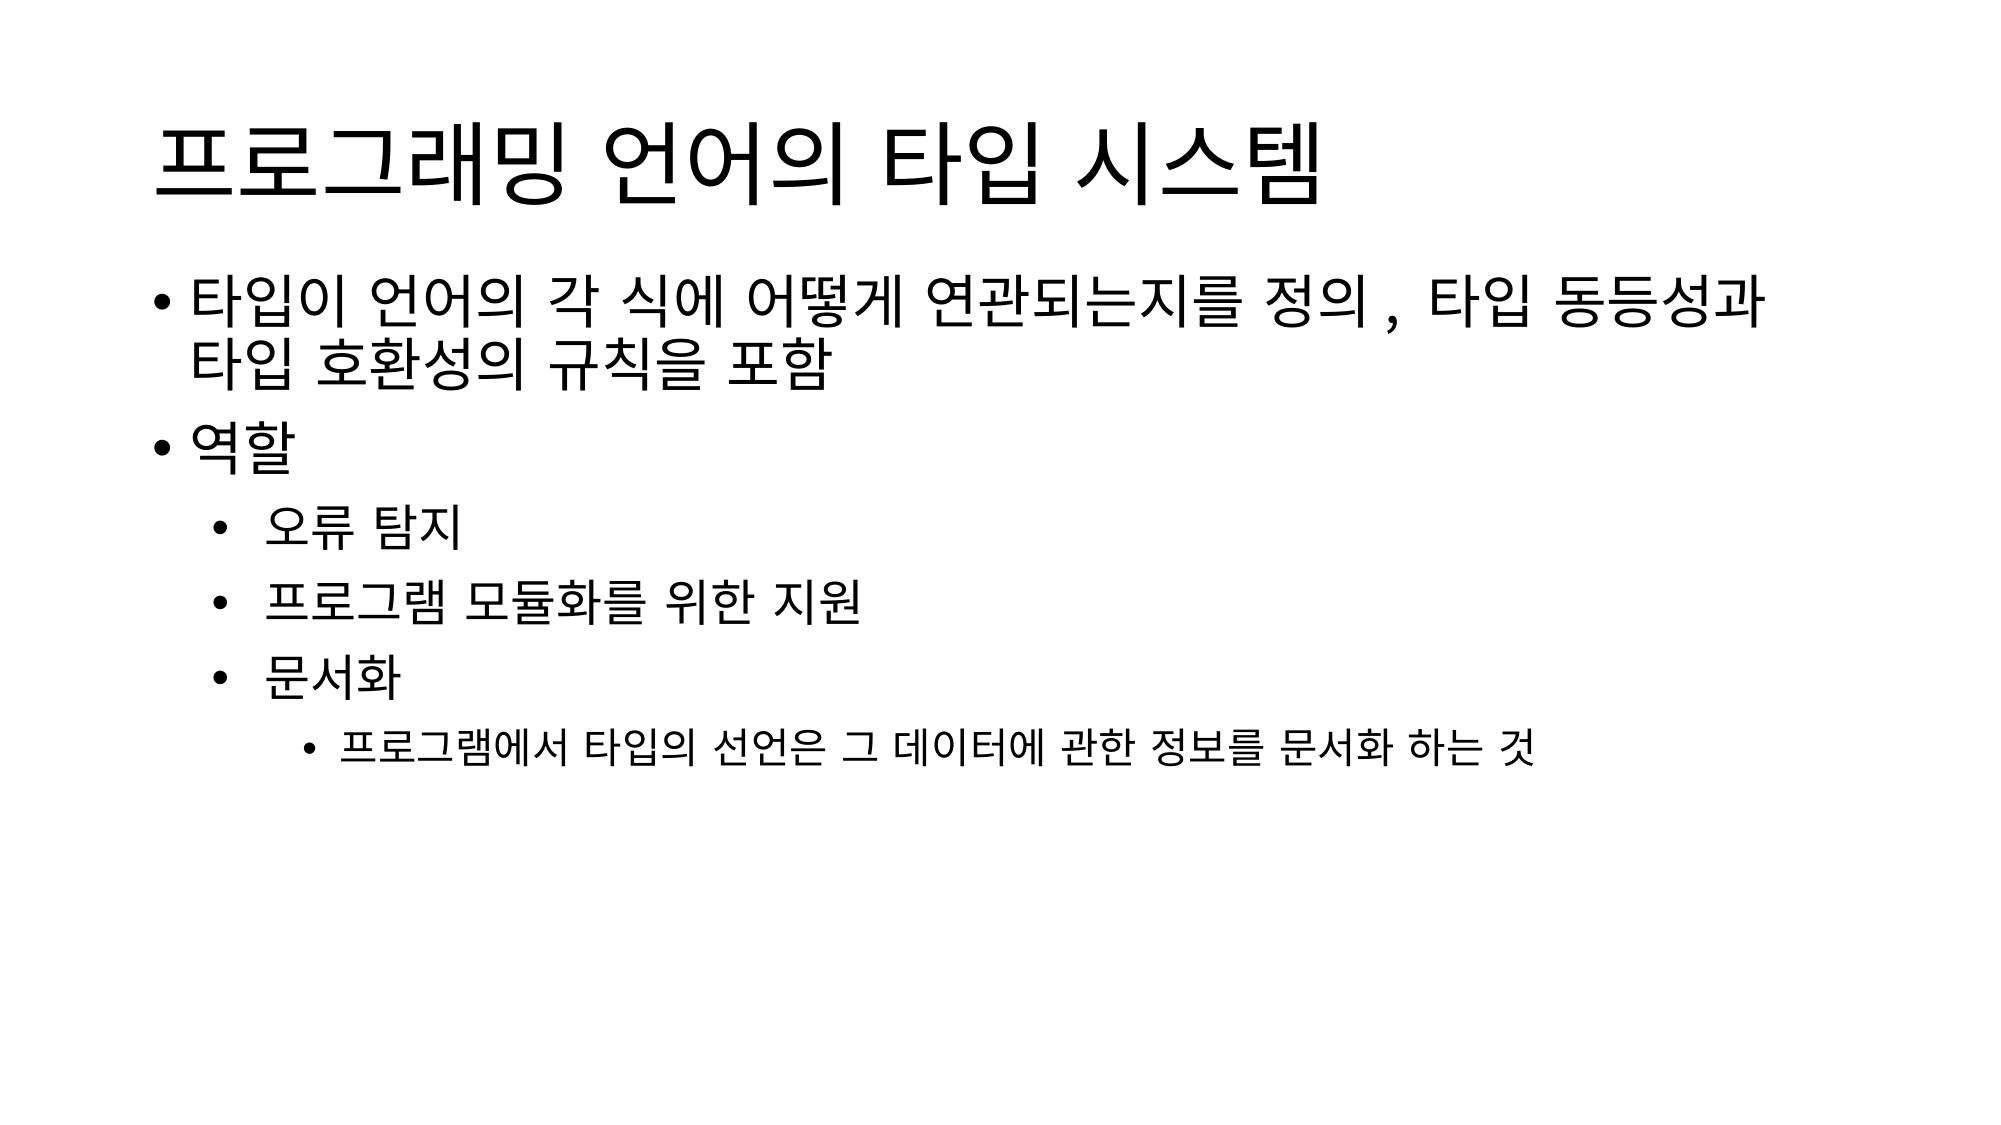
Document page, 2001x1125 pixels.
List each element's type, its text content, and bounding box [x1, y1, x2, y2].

list 타입이 언어의 각 식에 어떻게 연관되는지를 정의, 타입 동등성과 타입 호환성의 규칙을 포함 역할 오류 탐지 프로그램 모듈화를 위한 지원 문서화 프로그램에서 타입의 선언은 그 데이터에 관한 정보를 문서화 하는 것 [137, 265, 1863, 1014]
title 프로그래밍 언어의 타입 시스템 [137, 59, 1863, 265]
